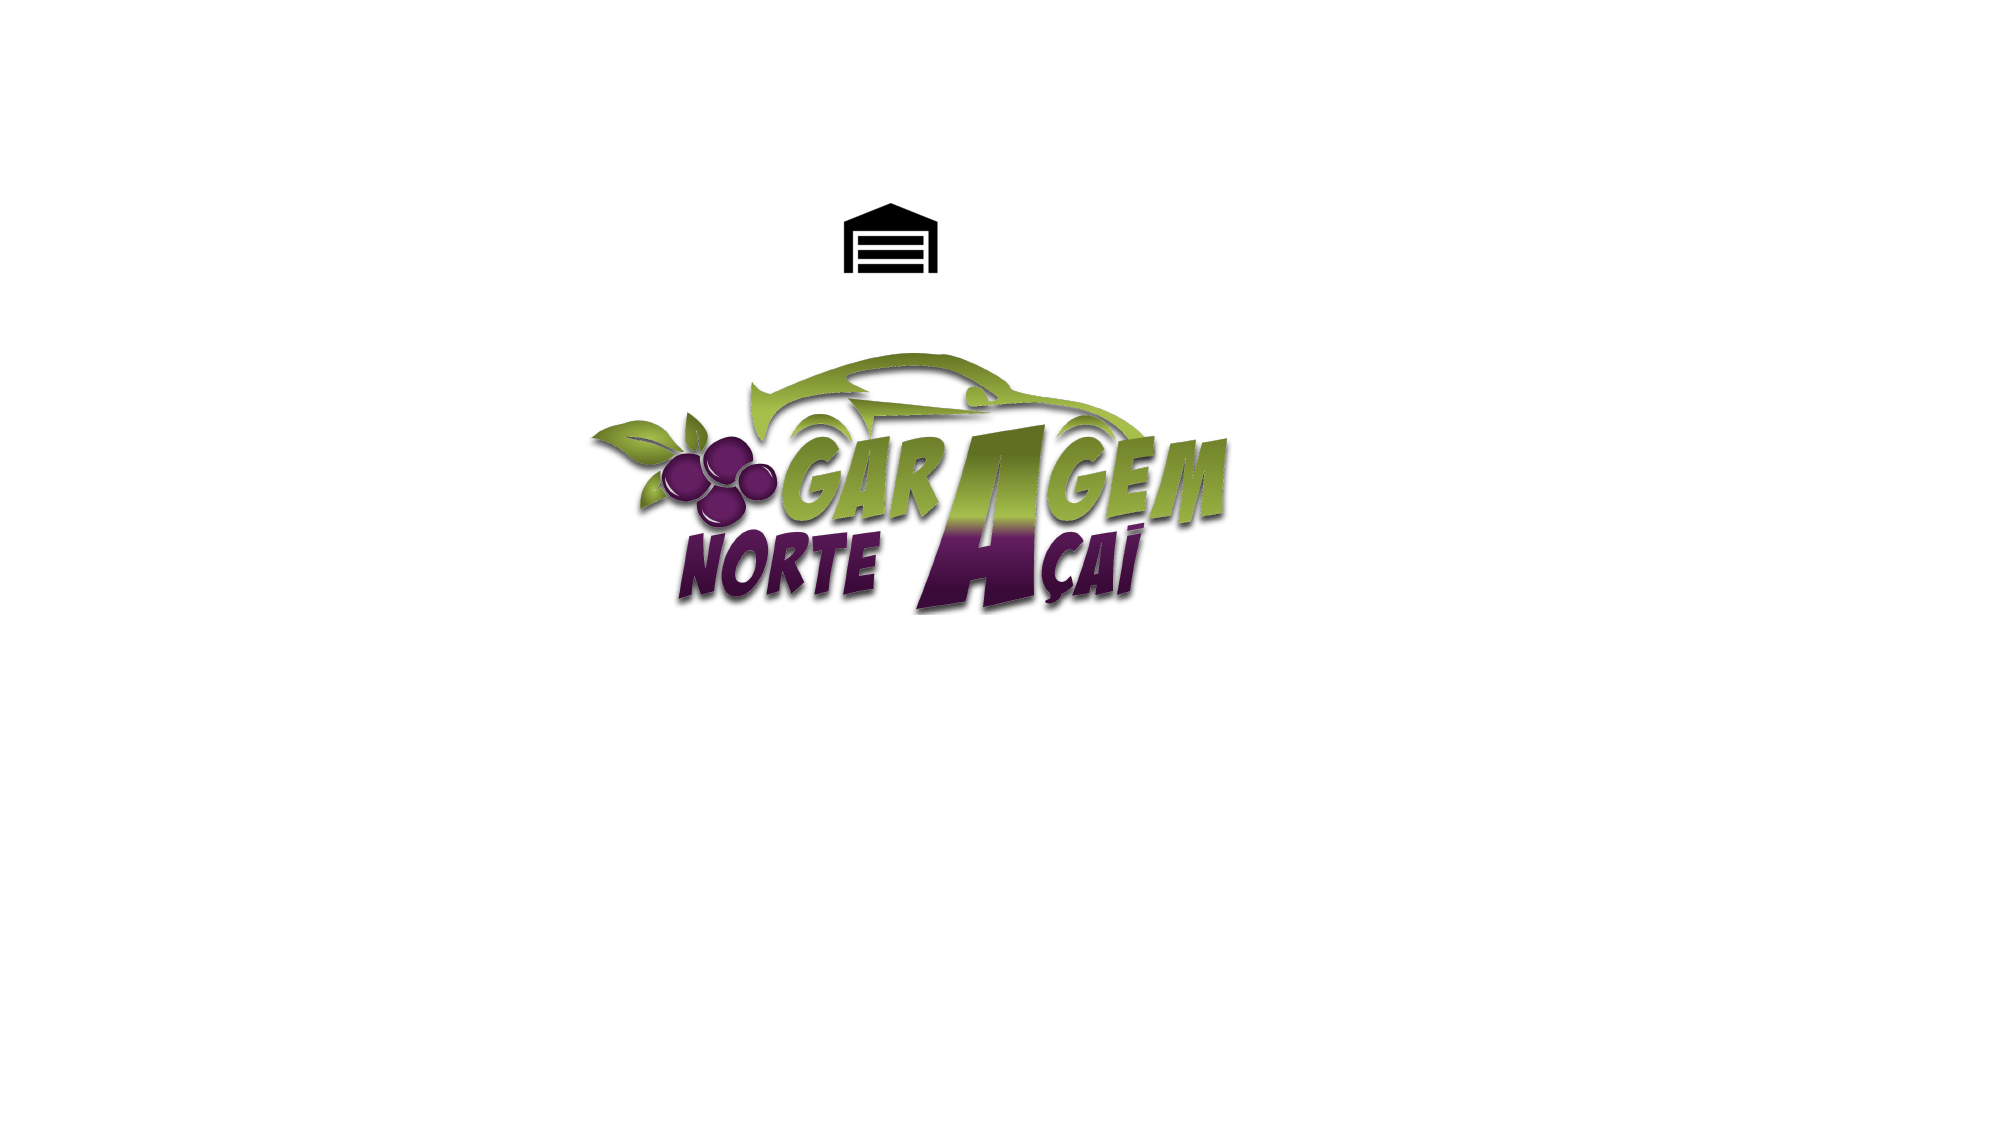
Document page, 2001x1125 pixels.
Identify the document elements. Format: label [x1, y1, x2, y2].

picture [581, 349, 1255, 615]
picture [834, 179, 947, 292]
